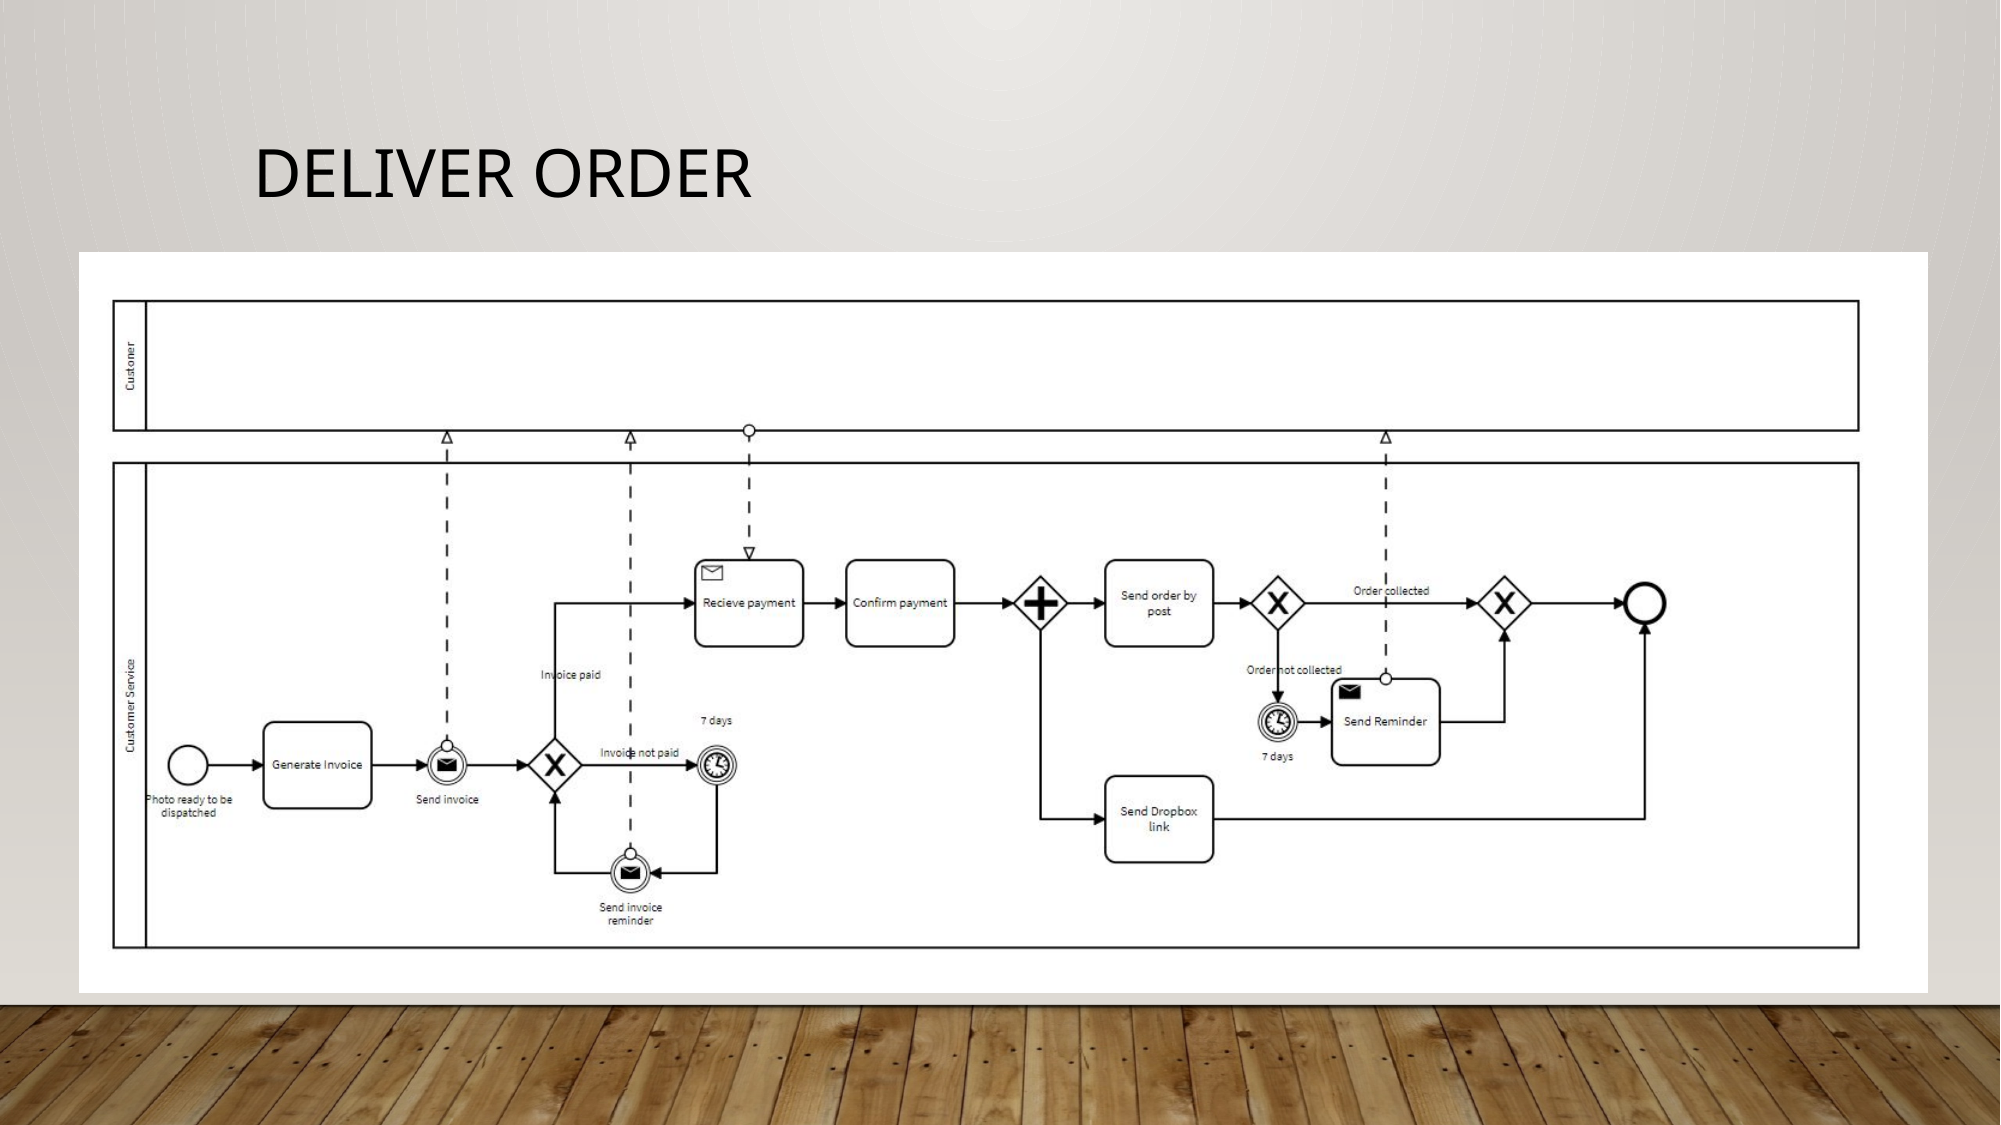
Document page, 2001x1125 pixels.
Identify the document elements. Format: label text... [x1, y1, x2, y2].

title Deliver order [238, 131, 1814, 251]
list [78, 251, 1928, 994]
picture [0, 1005, 2000, 1125]
